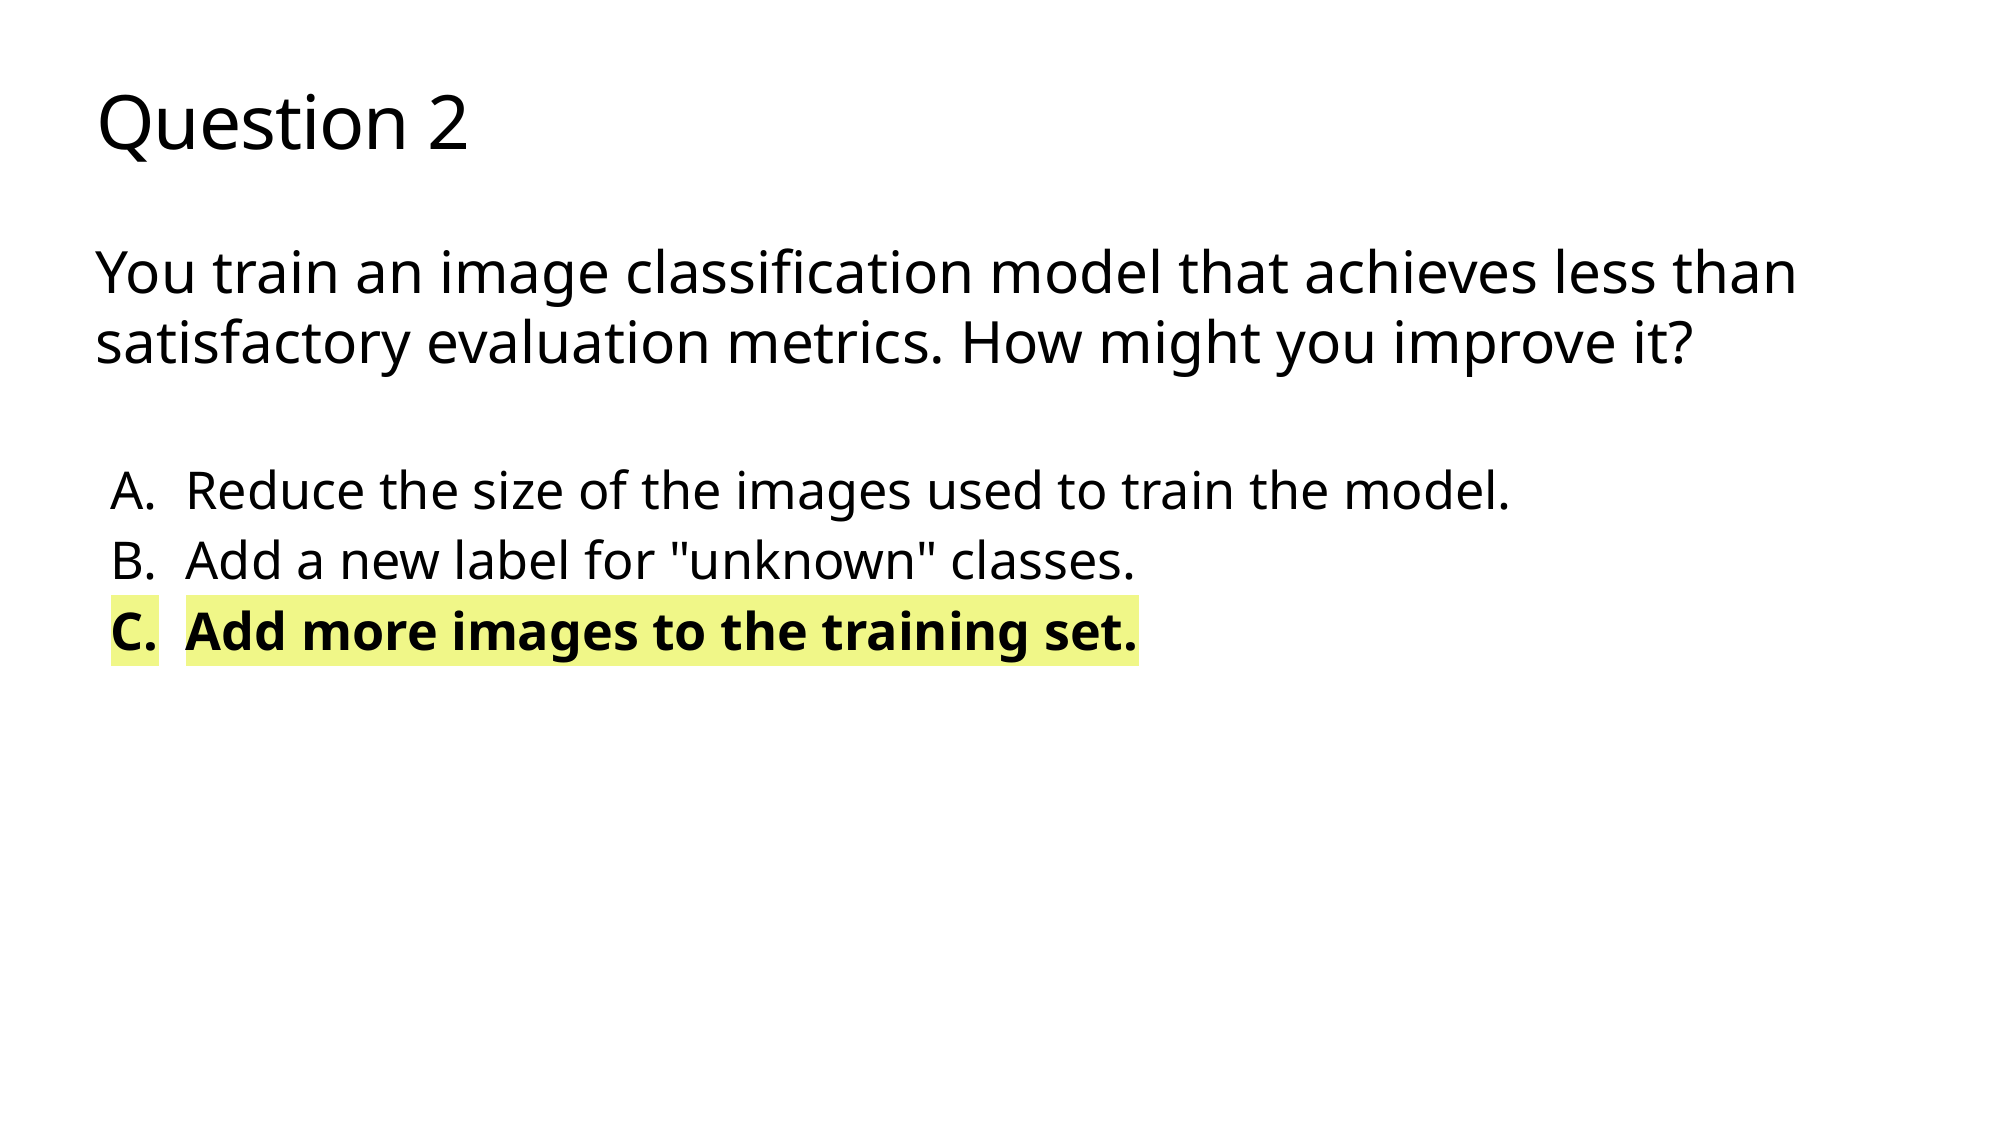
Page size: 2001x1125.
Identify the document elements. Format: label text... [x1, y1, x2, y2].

list You train an image classification model that achieves less than satisfactory evaluation metrics. How might you improve it? [95, 235, 1904, 376]
text_box Reduce the size of the images used to train the model. Add a new label for "unknown" classes. Add more images to the training set. [95, 449, 1905, 1051]
title Question 2 [96, 75, 1904, 165]
